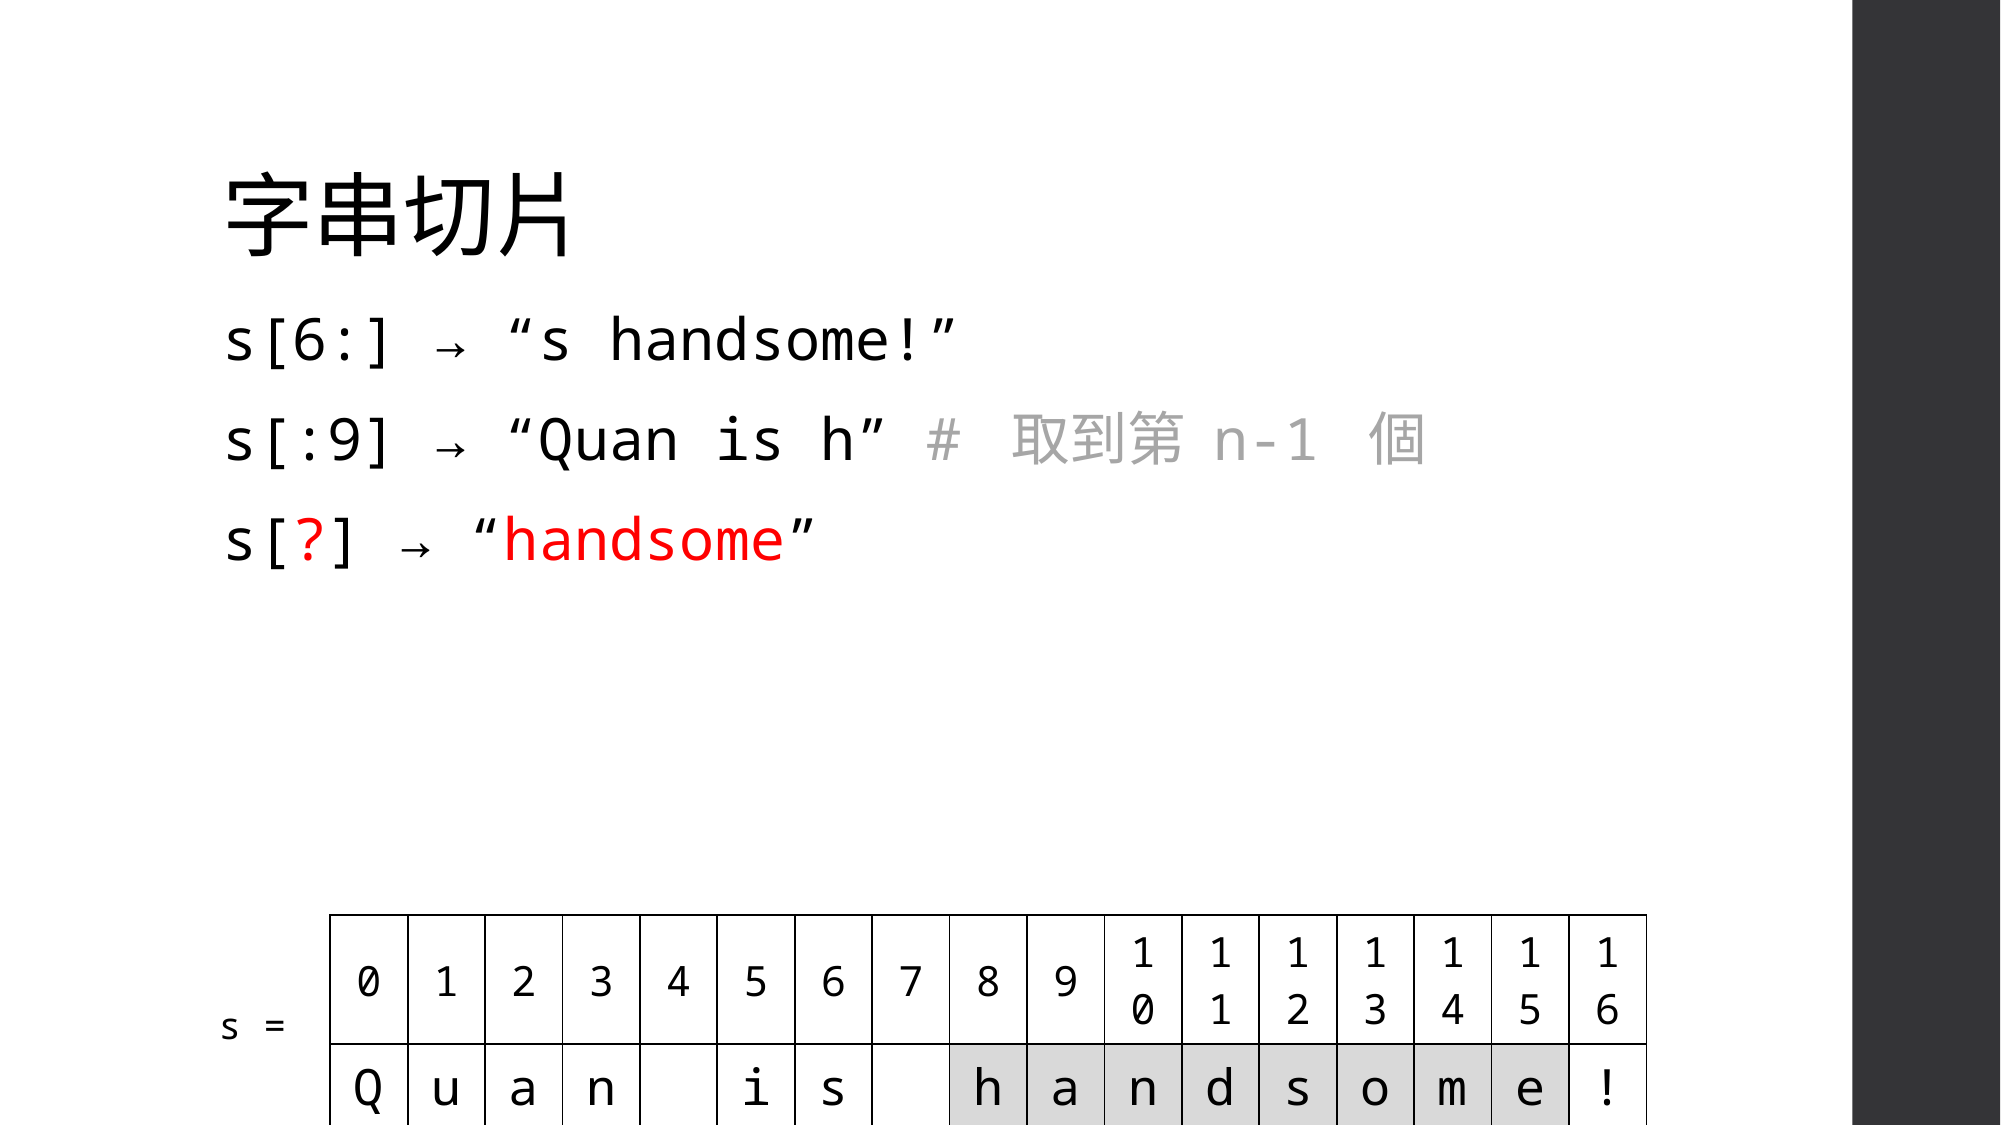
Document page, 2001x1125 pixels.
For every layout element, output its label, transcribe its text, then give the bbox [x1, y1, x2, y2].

table_header 0 [331, 916, 407, 1043]
table_header 7 [873, 916, 949, 1043]
table_header 12 [1260, 916, 1336, 1043]
table_cell [641, 1045, 716, 1125]
table_header 3 [563, 916, 639, 1043]
table_header 10 [1105, 916, 1181, 1043]
table_cell n [1105, 1045, 1181, 1125]
table_cell o [1338, 1045, 1413, 1125]
table_cell m [1415, 1045, 1491, 1125]
table_header 14 [1415, 916, 1491, 1043]
table_header 11 [1183, 916, 1258, 1043]
table_cell h [950, 1045, 1026, 1125]
table_header 8 [950, 916, 1026, 1043]
table_cell a [1028, 1045, 1104, 1125]
table_cell ! [1570, 1045, 1646, 1125]
table_cell Q [331, 1045, 407, 1125]
table_cell e [1492, 1045, 1568, 1125]
table_cell i [718, 1045, 794, 1125]
table_cell u [409, 1045, 484, 1125]
table_header 4 [641, 916, 716, 1043]
table_cell d [1183, 1045, 1258, 1125]
table_header 16 [1570, 916, 1646, 1043]
table_header 2 [486, 916, 562, 1043]
table_cell a [486, 1045, 562, 1125]
table_cell s [796, 1045, 871, 1125]
table_header 13 [1338, 916, 1413, 1043]
title 字串切片 [206, 60, 1797, 278]
table_cell s [1260, 1045, 1336, 1125]
table_header 1 [409, 916, 484, 1043]
table_header 6 [796, 916, 871, 1043]
table_cell [873, 1045, 949, 1125]
list s[6:] → “s handsome!” s[:9] → “Quan is h” # 取到第 n-1 個 s[?] → “handsome” [206, 299, 1617, 1014]
text_box s = [203, 994, 324, 1055]
table_header 9 [1028, 916, 1104, 1043]
table_header 5 [718, 916, 794, 1043]
table_cell n [563, 1045, 639, 1125]
table_header 15 [1492, 916, 1568, 1043]
